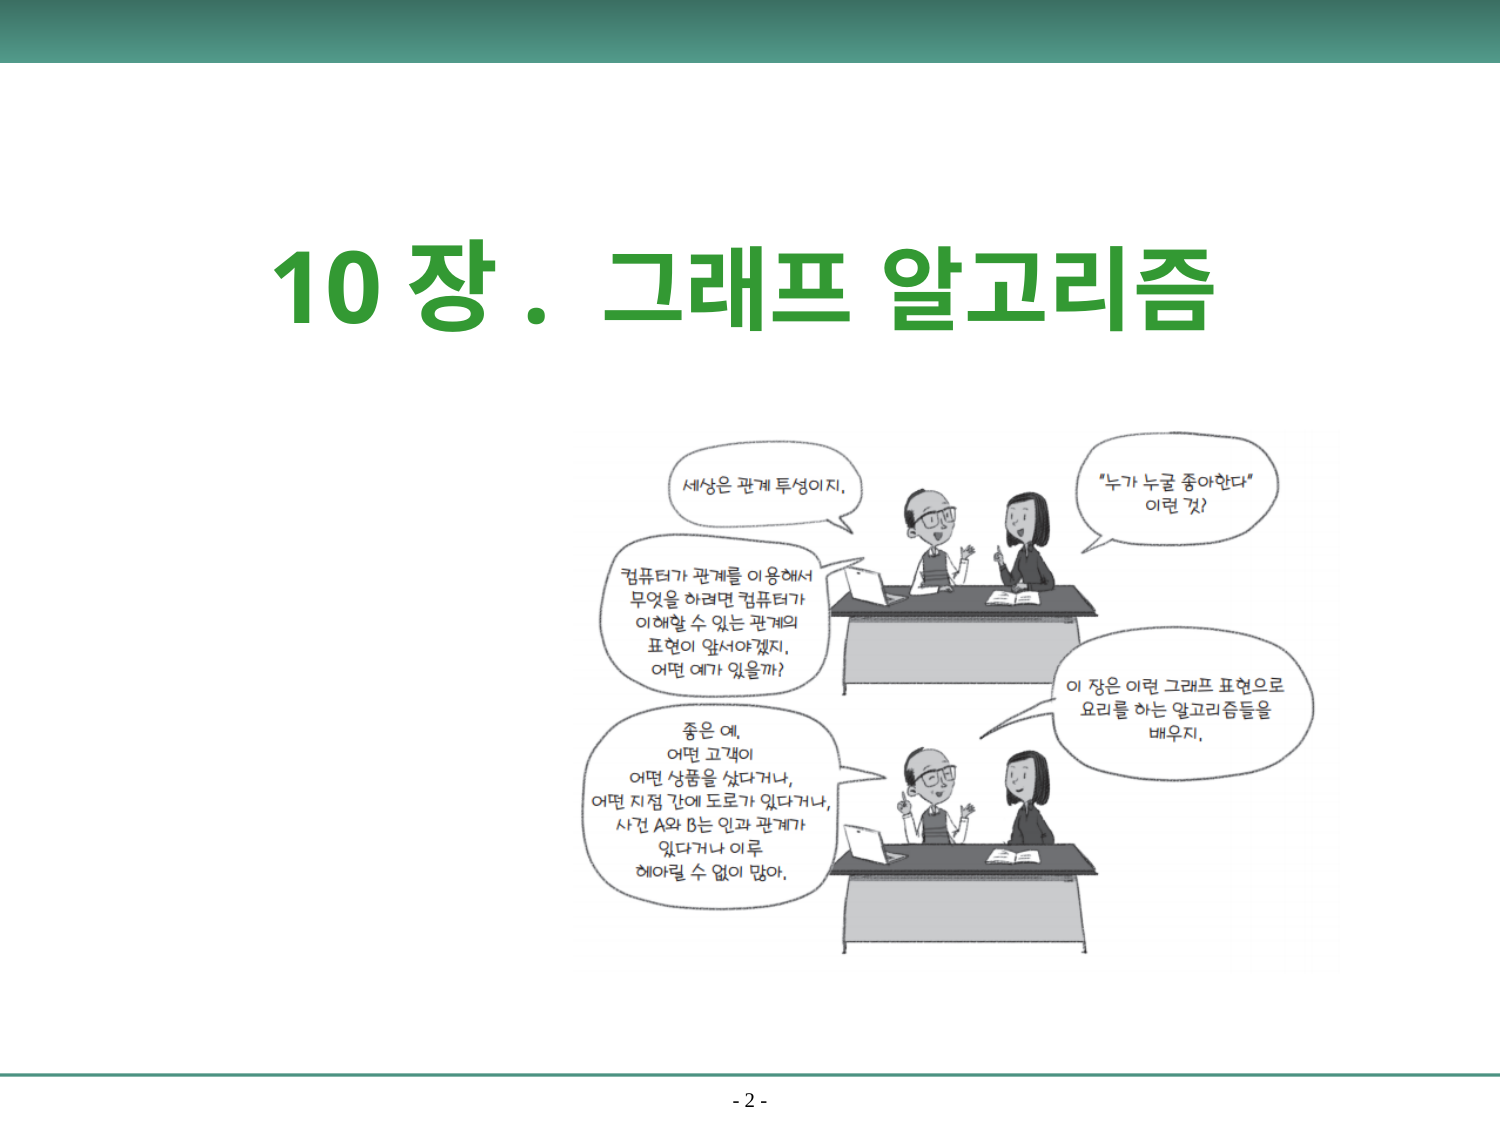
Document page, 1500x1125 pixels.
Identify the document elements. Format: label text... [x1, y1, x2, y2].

title 10장. 그래프 알고리즘 [105, 172, 1381, 396]
picture [572, 429, 1340, 975]
